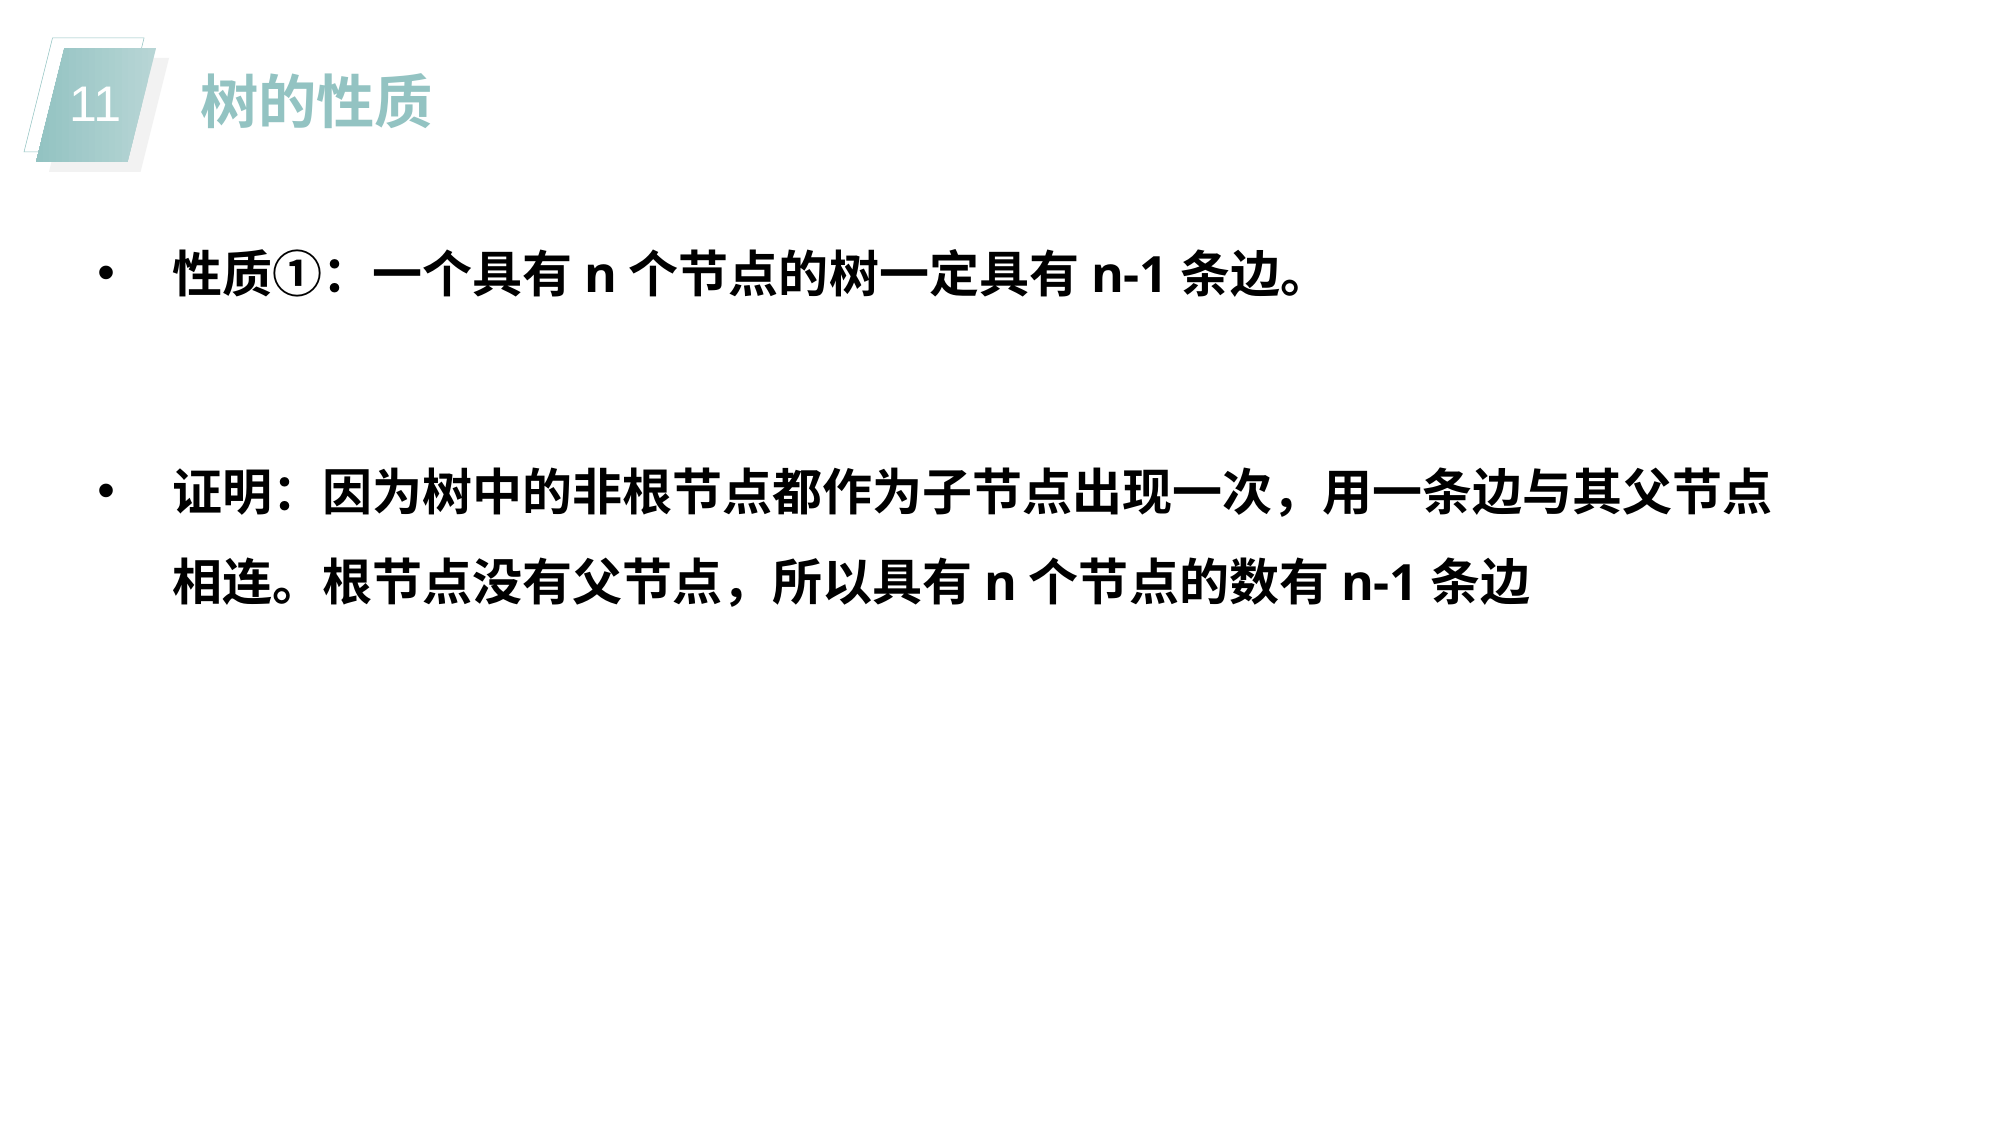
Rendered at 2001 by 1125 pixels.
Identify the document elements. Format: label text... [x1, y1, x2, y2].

text_box 树的性质 [185, 58, 574, 143]
text_box 证明：因为树中的非根节点都作为子节点出现一次，用一条边与其父节点相连。根节点没有父节点，所以具有n个节点的数有n-1条边 [82, 362, 1824, 618]
text_box 性质①：一个具有n个节点的树一定具有n-1条边。 [82, 204, 1824, 310]
